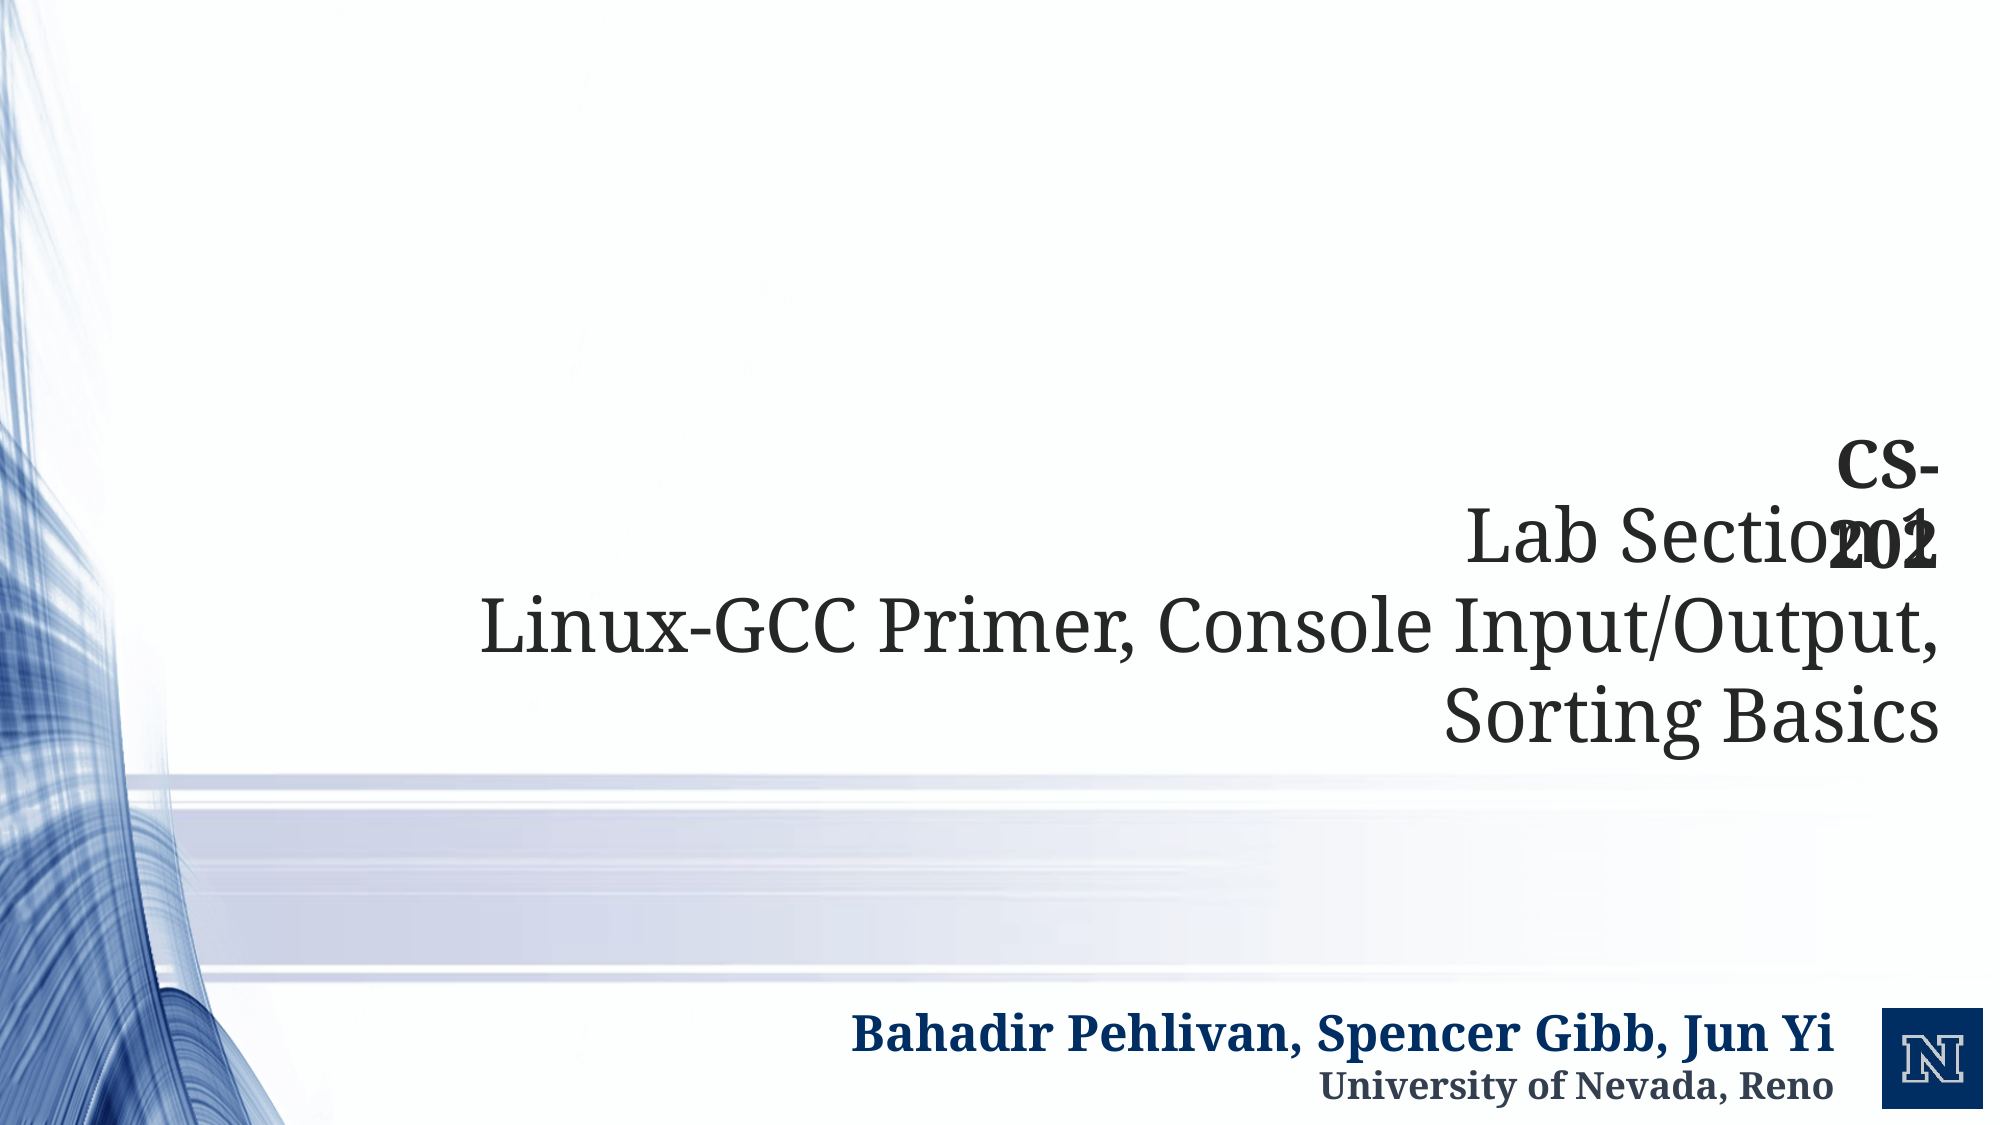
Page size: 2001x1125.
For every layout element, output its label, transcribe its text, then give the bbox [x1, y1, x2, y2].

picture [0, 0, 2001, 1125]
text_box Bahadir Pehlivan, Spencer Gibb, Jun Yi University of Nevada, Reno [633, 994, 1850, 1114]
text_box Lab Section 1 Linux-GCC Primer, Console Input/Output, Sorting Basics [199, 359, 1957, 766]
text_box CS-202 [1721, 417, 1955, 590]
